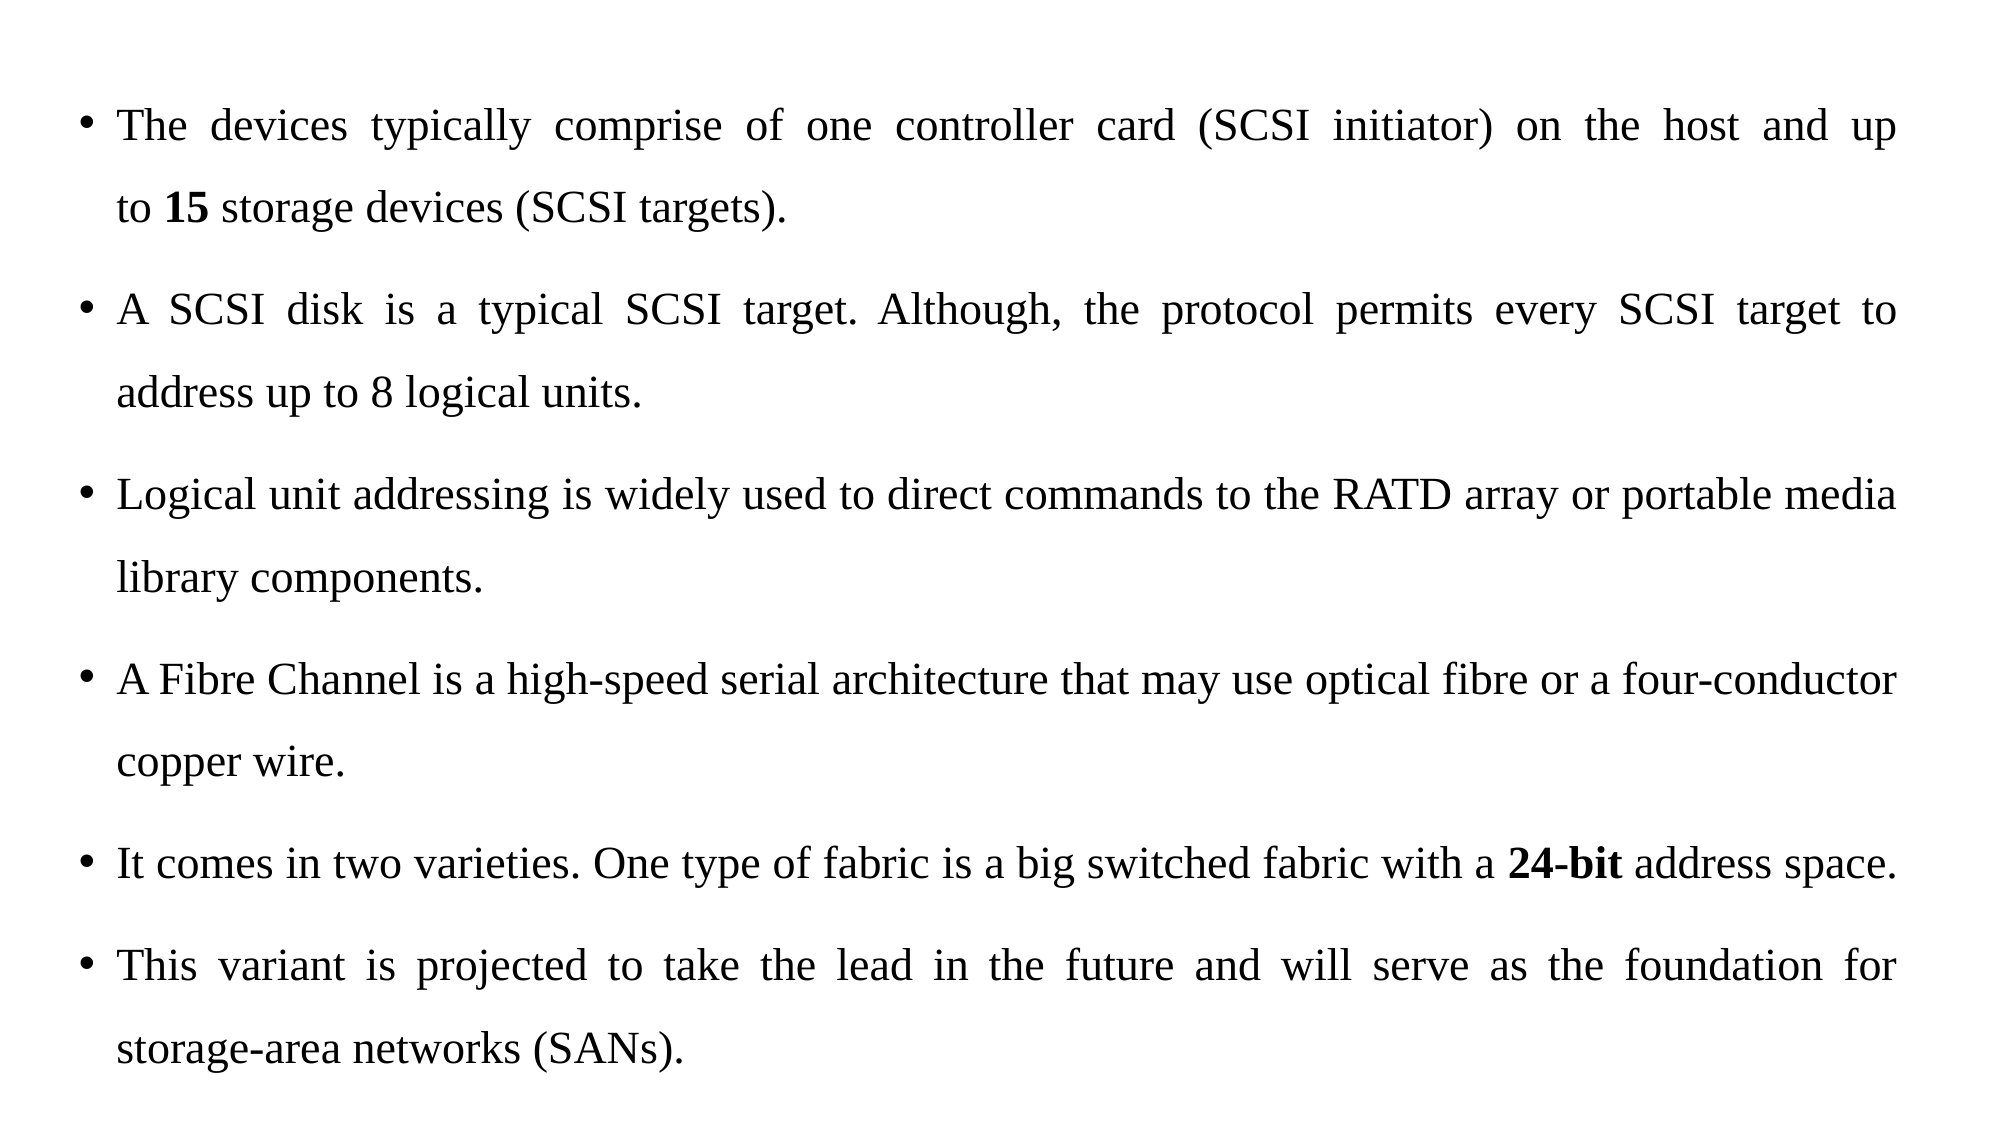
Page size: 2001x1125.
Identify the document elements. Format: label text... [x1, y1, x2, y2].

list The devices typically comprise of one controller card (SCSI initiator) on the host and up to 15 storage devices (SCSI targets). A SCSI disk is a typical SCSI target. Although, the protocol permits every SCSI target to address up to 8 logical units. Logical unit addressing is widely used to direct commands to the RATD array or portable media library components. A Fibre Channel is a high-speed serial architecture that may use optical fibre or a four-conductor copper wire. It comes in two varieties. One type of fabric is a big switched fabric with a 24-bit address space. This variant is projected to take the lead in the future and will serve as the foundation for storage-area networks (SANs). [64, 59, 1914, 1090]
